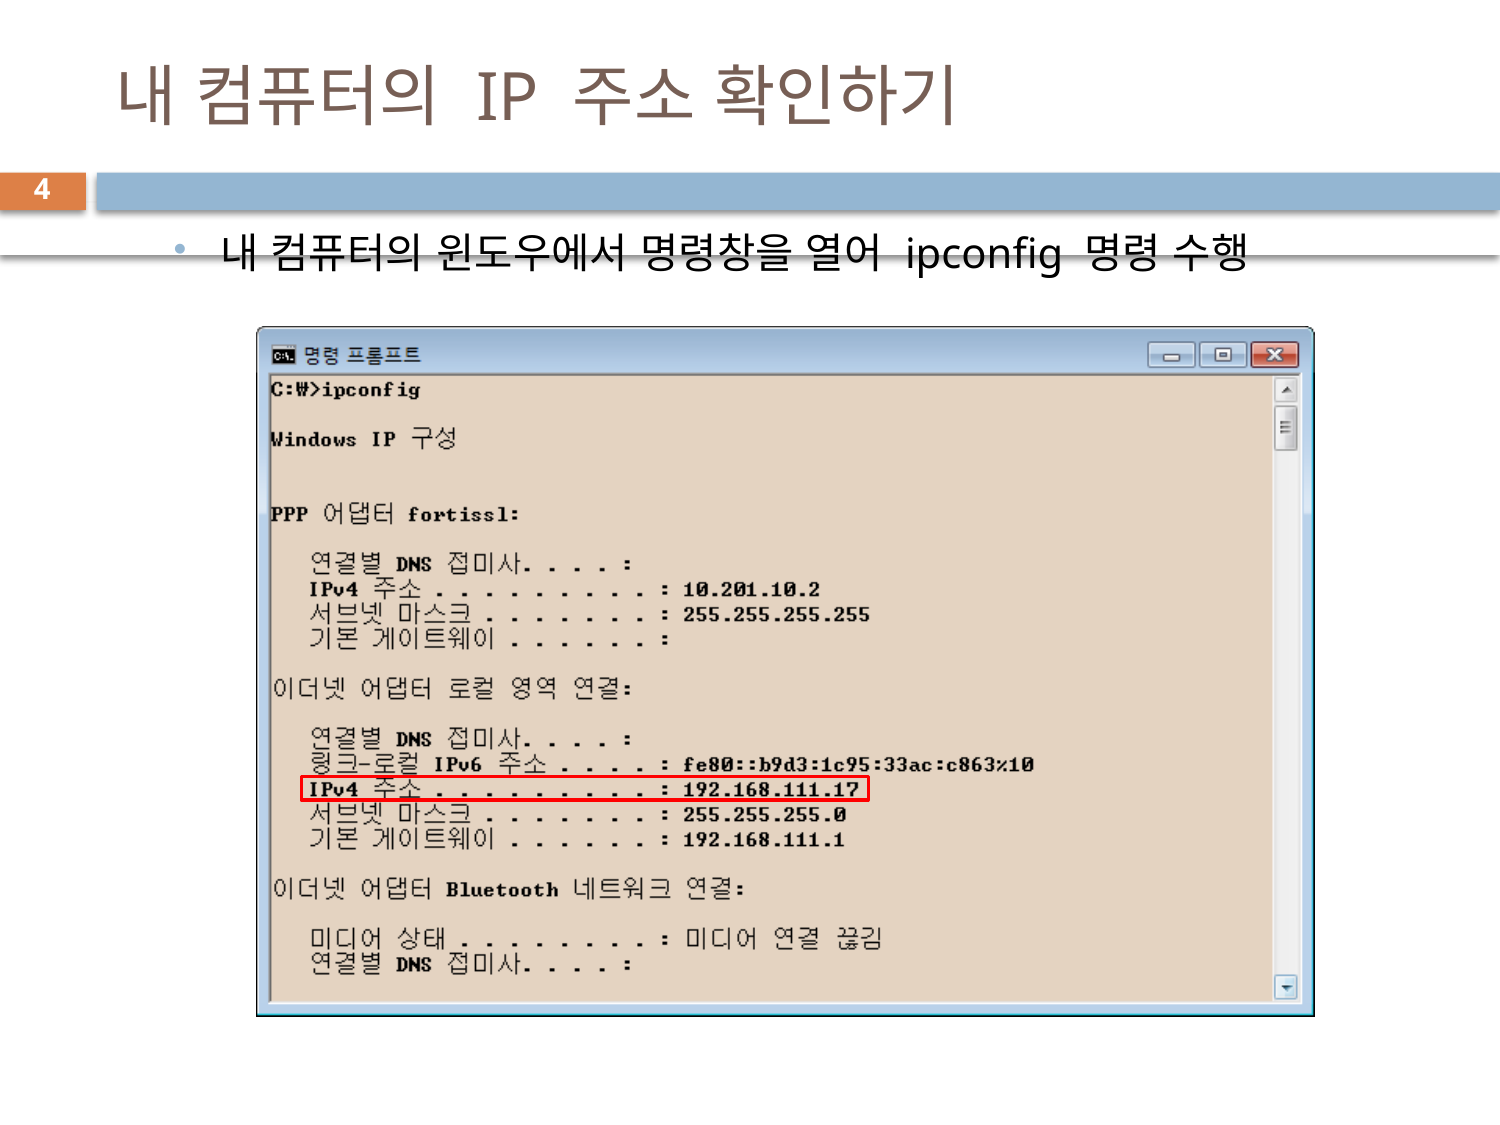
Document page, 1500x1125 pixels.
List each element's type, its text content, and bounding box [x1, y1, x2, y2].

list 내 컴퓨터의 윈도우에서 명령창을 열어 ipconfig 명령 수행 [100, 219, 1438, 1047]
slide_number 4 [0, 170, 87, 211]
picture [256, 325, 1315, 1018]
title 내 컴퓨터의 IP 주소 확인하기 [100, 37, 1438, 149]
